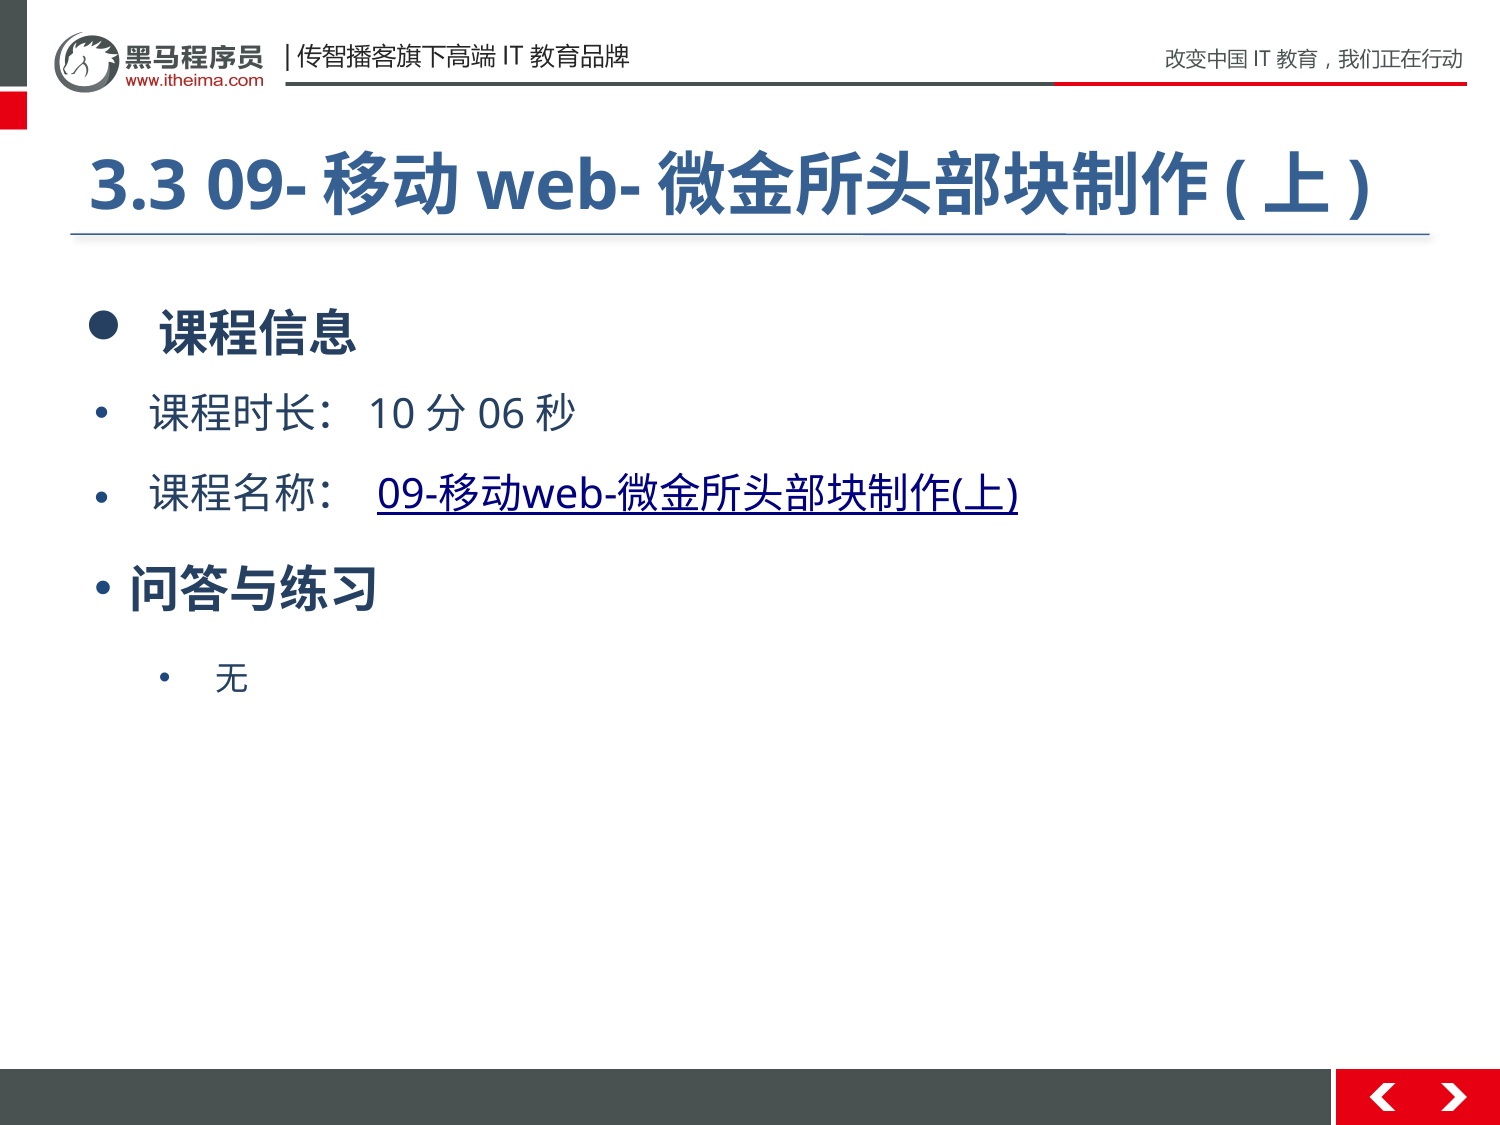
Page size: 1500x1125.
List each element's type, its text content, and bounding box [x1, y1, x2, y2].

picture [0, 0, 1500, 1125]
text_box 3.3 09-移动web-微金所头部块制作(上) [74, 128, 1425, 233]
text_box 课程信息 课程时长：10分06秒 课程名称： 09-移动web-微金所头部块制作(上) 问答与练习 无 [70, 241, 1418, 705]
title [74, 113, 1426, 233]
